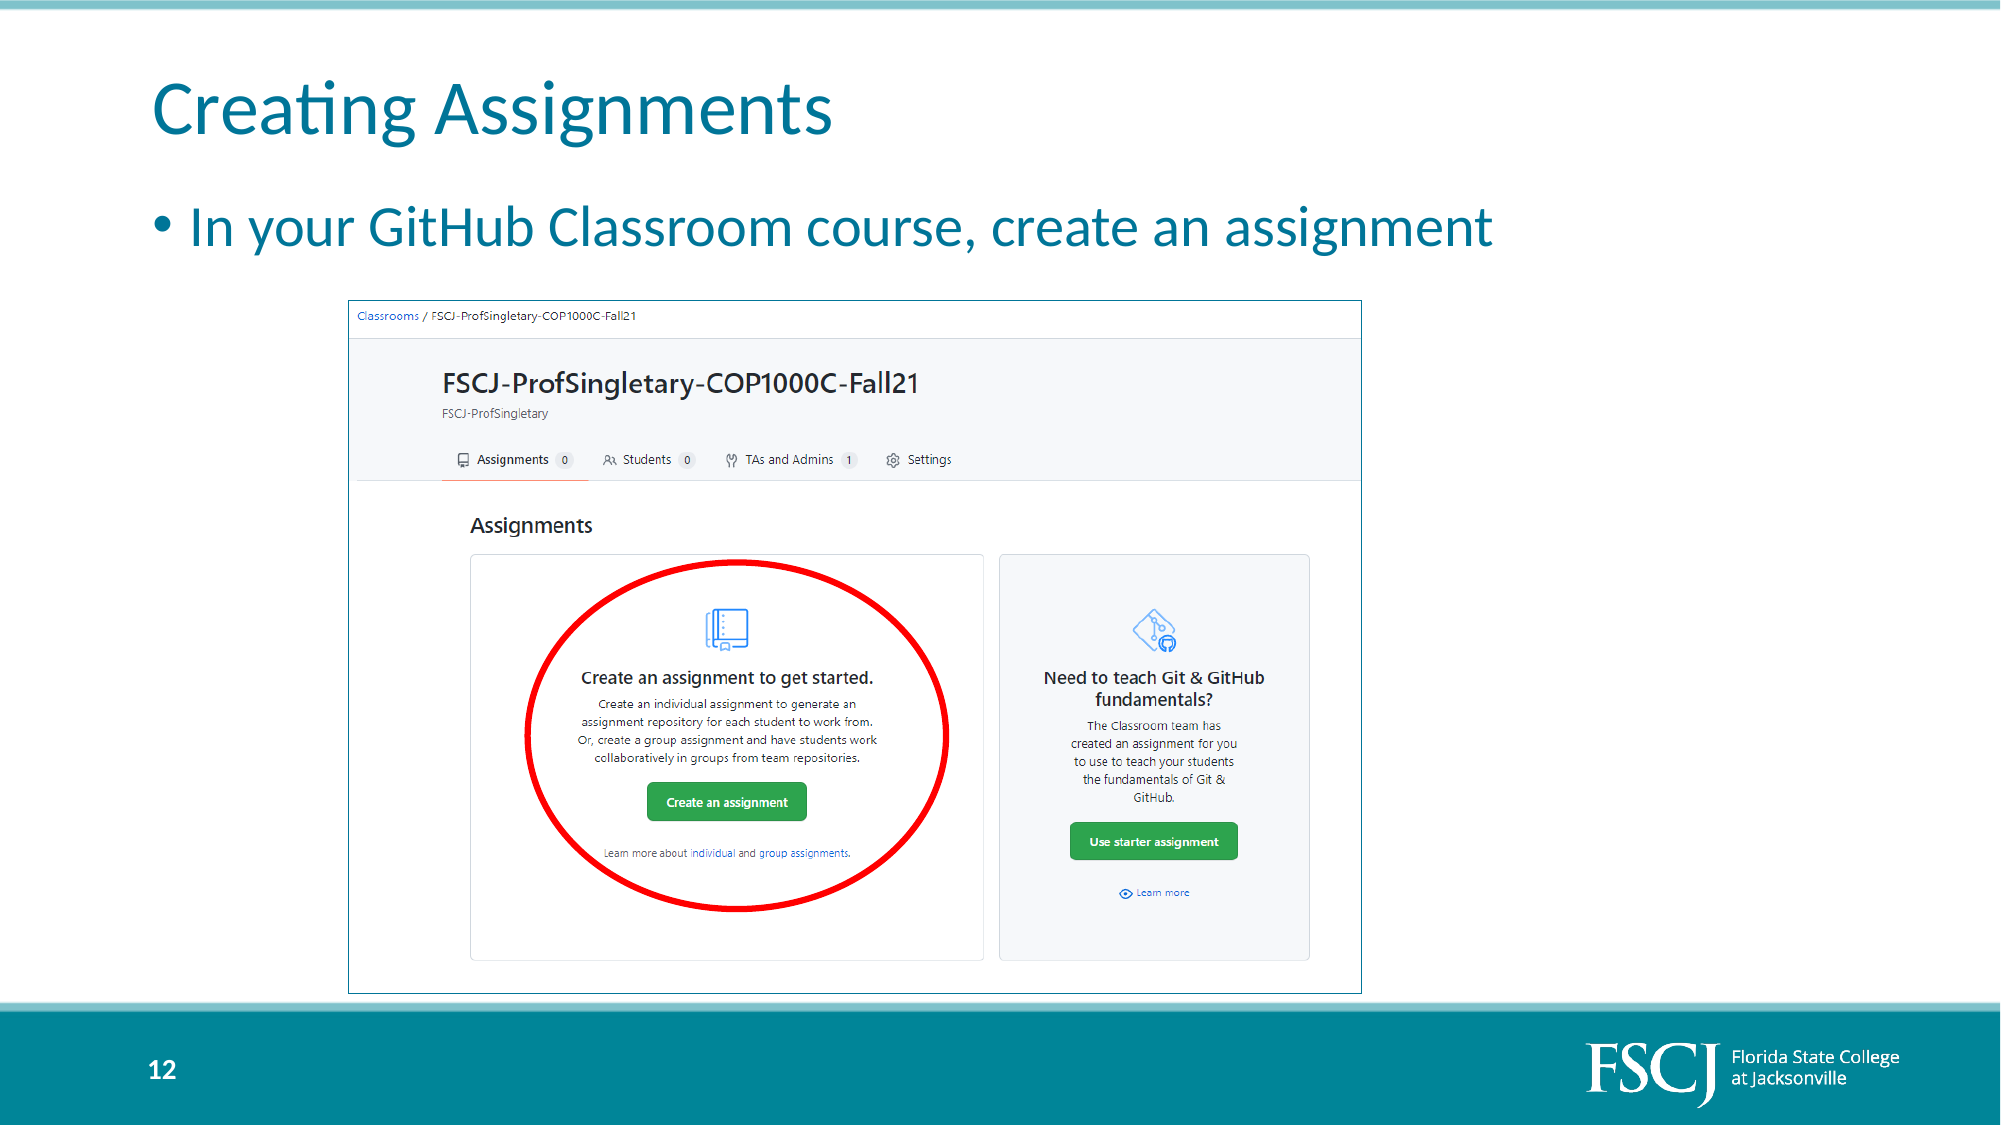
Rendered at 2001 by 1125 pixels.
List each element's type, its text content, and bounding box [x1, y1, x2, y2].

title Creating Assignments [137, 59, 1863, 160]
list In your GitHub Classroom course, create an assignment [137, 188, 1863, 1089]
picture [0, 0, 2001, 1125]
